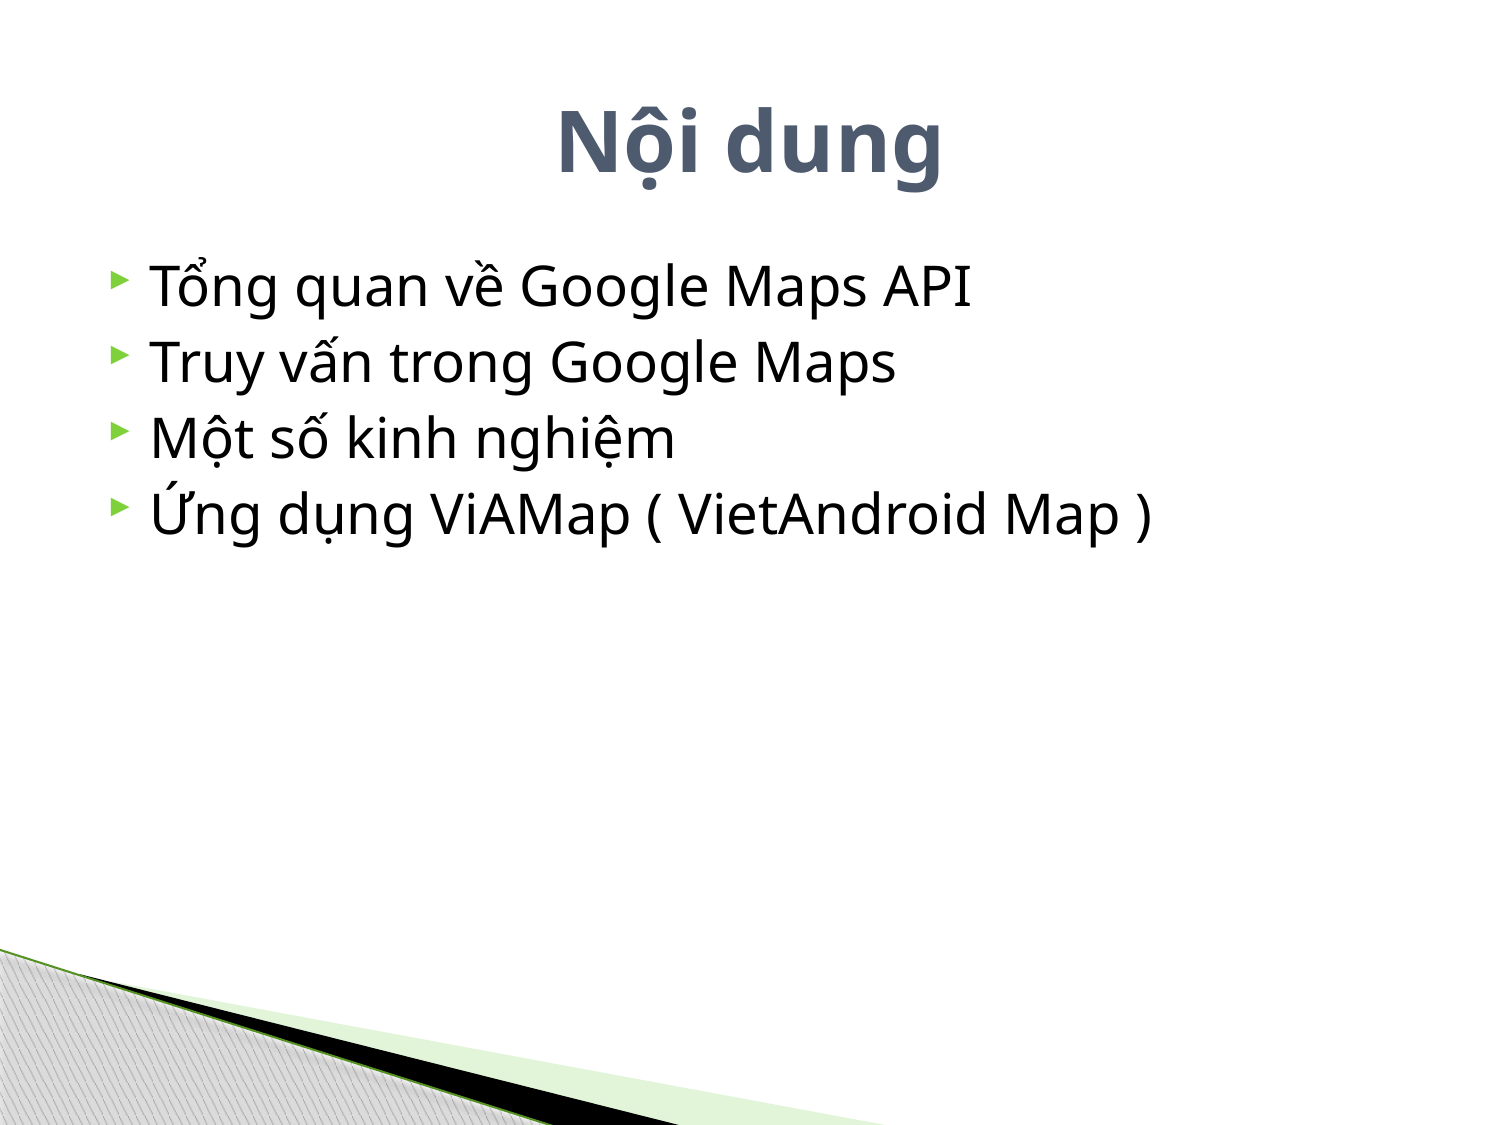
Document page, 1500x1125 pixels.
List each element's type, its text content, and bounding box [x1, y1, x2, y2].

title Nội dung [75, 45, 1425, 233]
list Tổng quan về Google Maps API Truy vấn trong Google Maps Một số kinh nghiệm Ứng dụng ViAMap ( VietAndroid Map ) [75, 243, 1425, 986]
